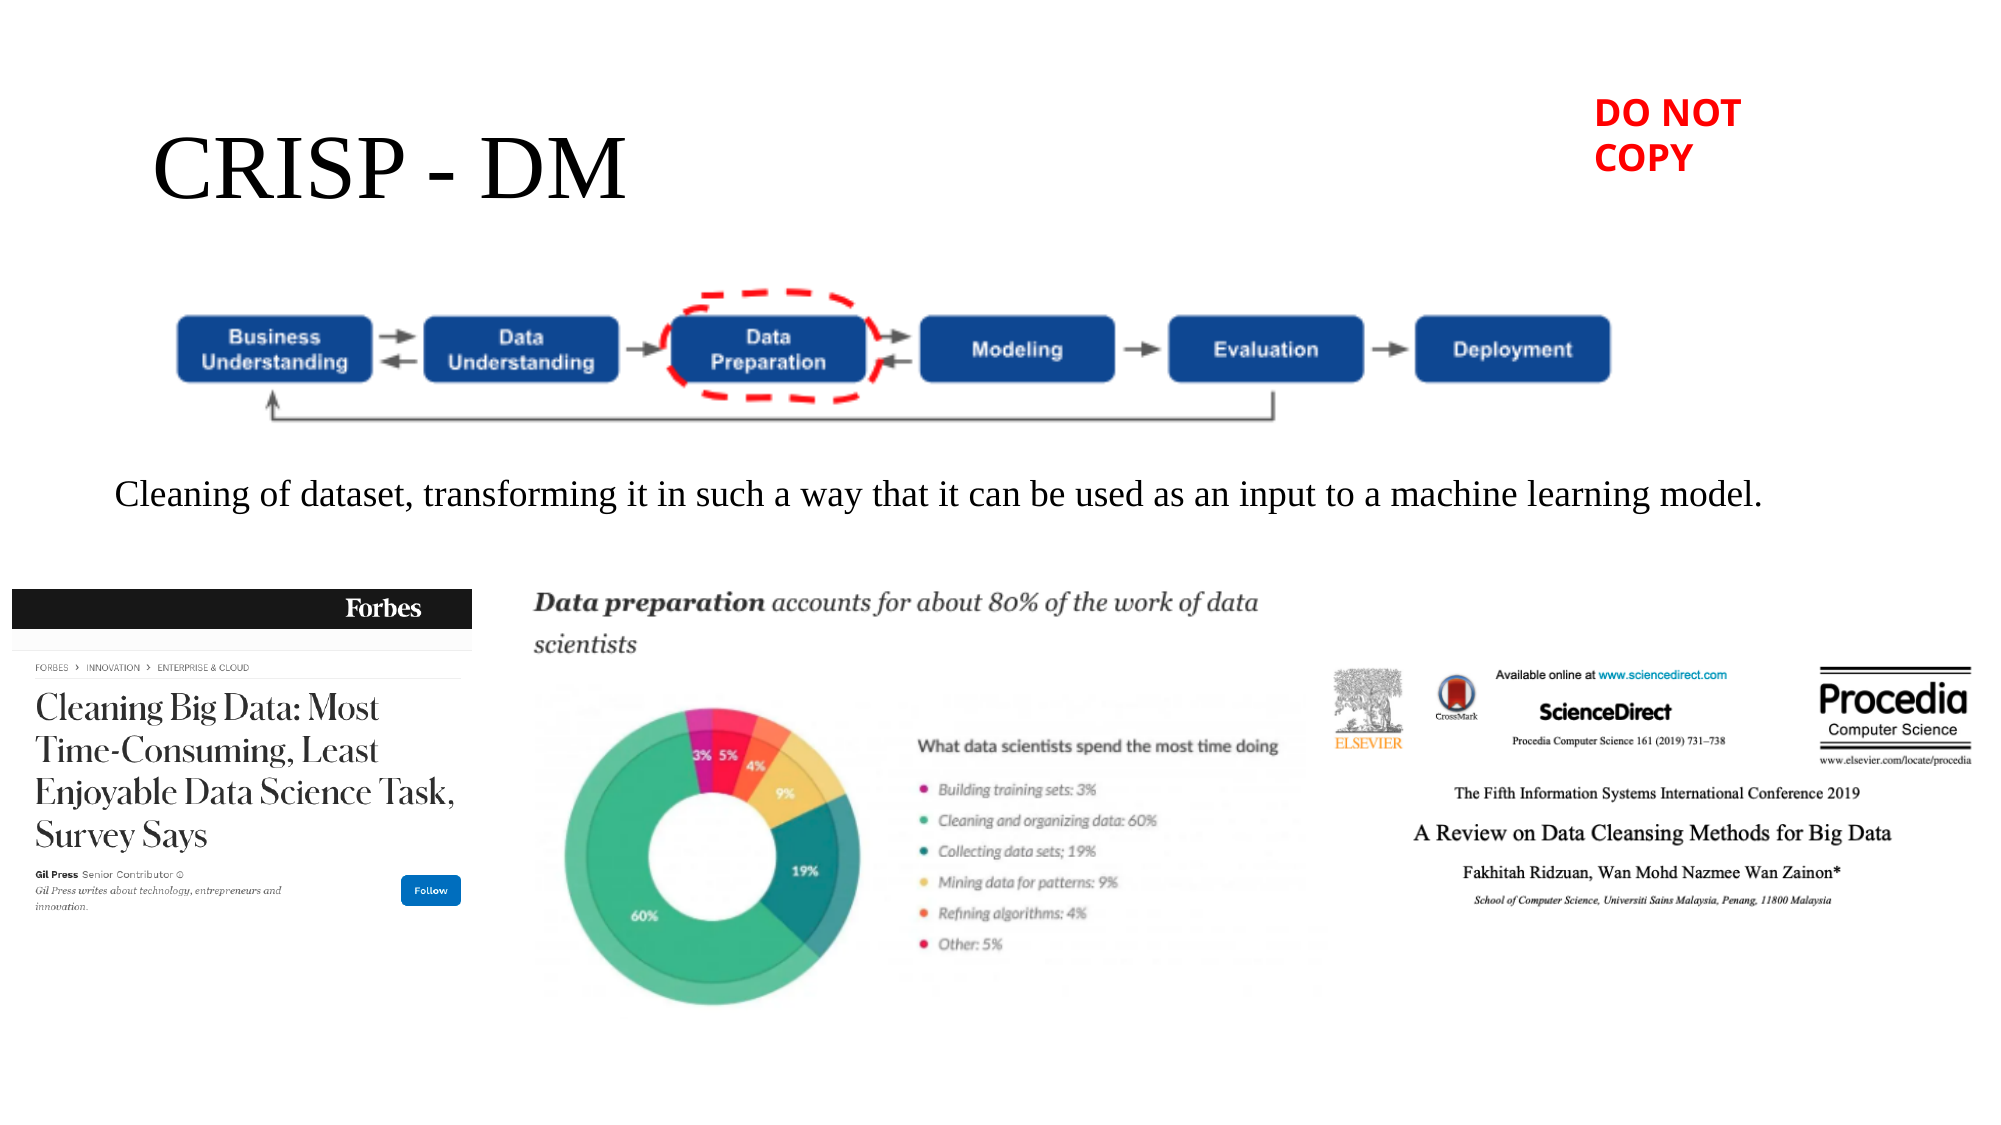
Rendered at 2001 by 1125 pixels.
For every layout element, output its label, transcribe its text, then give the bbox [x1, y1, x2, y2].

picture [11, 588, 473, 919]
title CRISP - DM [137, 59, 1863, 278]
text_box Cleaning of dataset, transforming it in such a way that it can be used as an input to a machine learning model. [99, 461, 2000, 612]
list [122, 239, 1665, 477]
picture [508, 579, 2000, 1019]
